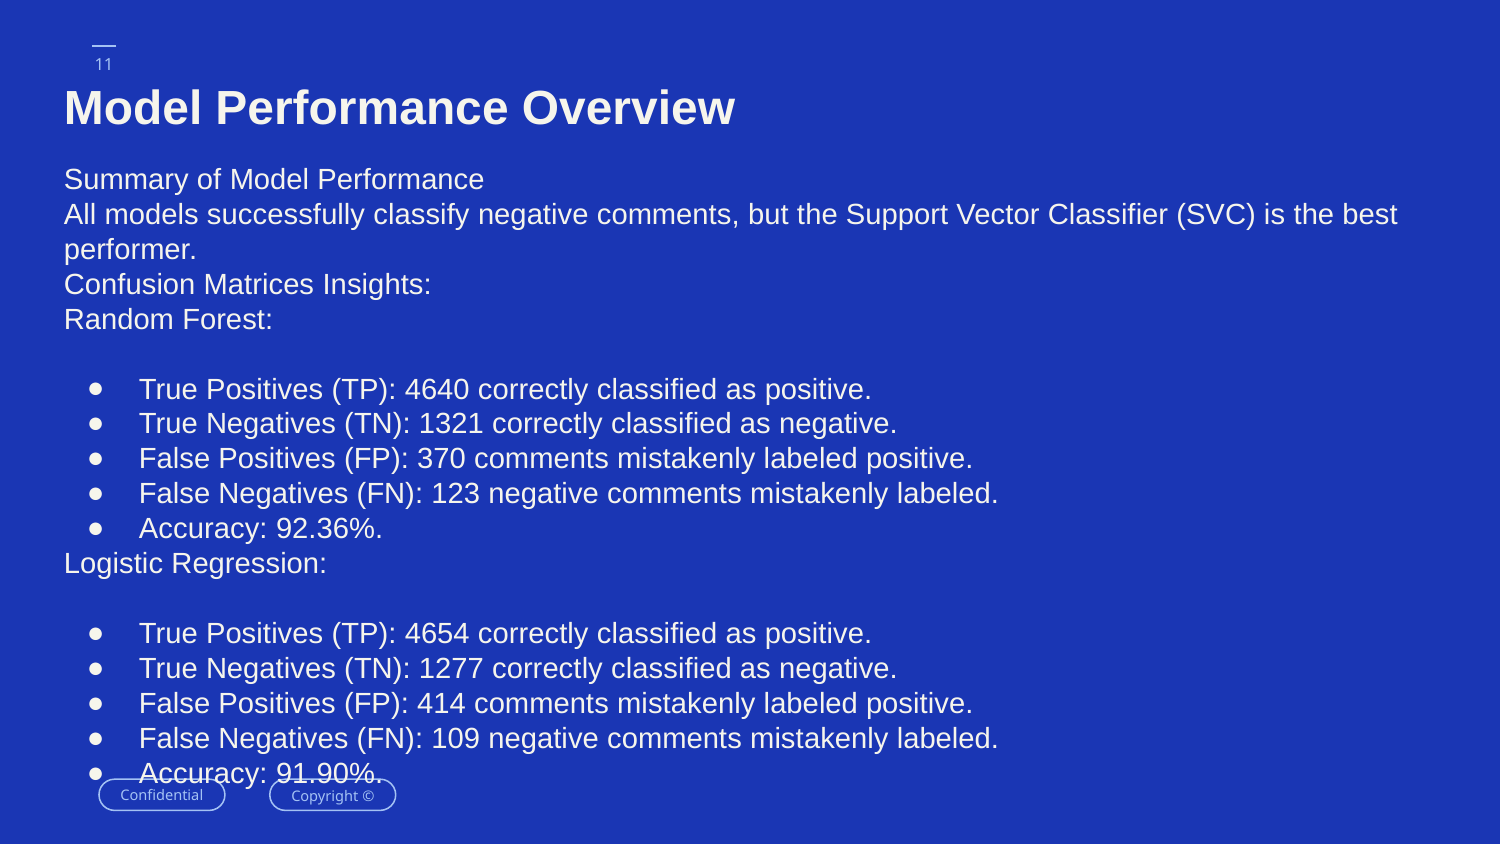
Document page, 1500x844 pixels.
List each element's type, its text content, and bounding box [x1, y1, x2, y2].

list Summary of Model Performance All models successfully classify negative comments, but the Support Vector Classifier (SVC) is the best performer. Confusion Matrices Insights: Random Forest: True Positives (TP): 4640 correctly classified as positive. True Negatives (TN): 1321 correctly classified as negative. False Positives (FP): 370 comments mistakenly labeled positive. False Negatives (FN): 123 negative comments mistakenly labeled. Accuracy: 92.36%. Logistic Regression: True Positives (TP): 4654 correctly classified as positive. True Negatives (TN): 1277 correctly classified as negative. False Positives (FP): 414 comments mistakenly labeled positive. False Negatives (FN): 109 negative comments mistakenly labeled. Accuracy: 91.90%. [48, 145, 1464, 769]
slide_number ‹#› [69, 33, 140, 98]
title Model Performance Overview [48, 72, 1402, 145]
